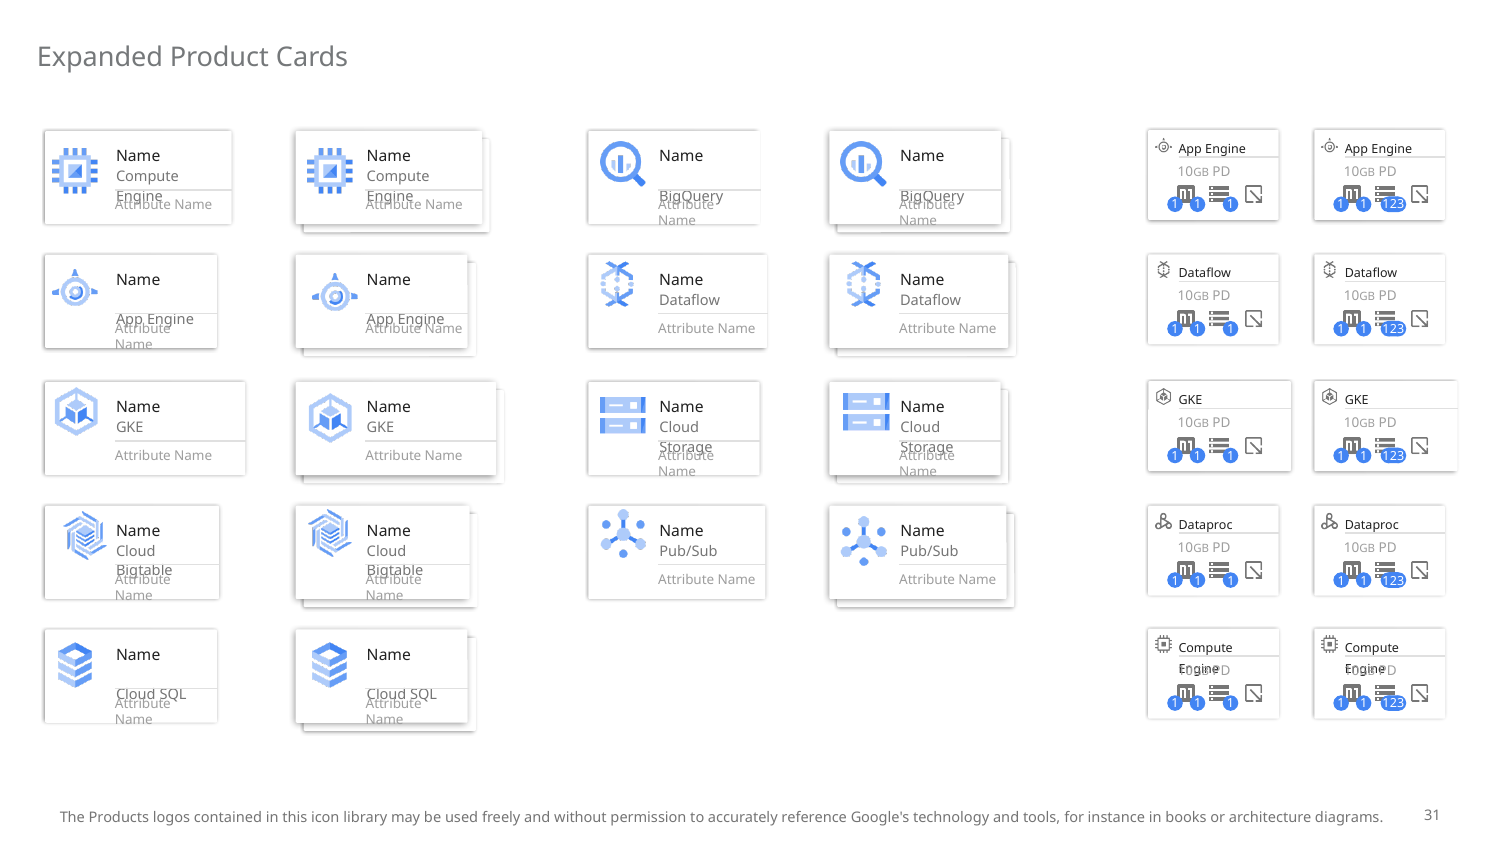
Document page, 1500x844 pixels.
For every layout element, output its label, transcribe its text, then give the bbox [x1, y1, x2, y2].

picture [307, 393, 352, 443]
picture [846, 261, 881, 308]
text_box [1314, 380, 1458, 472]
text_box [829, 381, 1009, 484]
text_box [829, 254, 1016, 357]
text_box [1314, 505, 1446, 596]
picture [312, 273, 359, 311]
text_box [1148, 380, 1292, 472]
picture [600, 396, 646, 434]
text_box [295, 505, 478, 608]
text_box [829, 130, 1010, 233]
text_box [588, 505, 767, 600]
picture [840, 140, 887, 187]
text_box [44, 629, 219, 723]
subtitle Expanded Product Cards [21, 0, 1469, 88]
picture [600, 508, 646, 559]
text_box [295, 629, 477, 732]
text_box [1148, 254, 1280, 345]
picture [63, 511, 107, 560]
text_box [588, 130, 762, 225]
picture [52, 269, 98, 307]
picture [306, 148, 353, 194]
picture [600, 140, 646, 187]
picture [58, 641, 92, 688]
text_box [1314, 129, 1446, 221]
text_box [44, 381, 246, 476]
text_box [1148, 505, 1280, 596]
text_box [588, 381, 760, 476]
picture [52, 148, 98, 194]
picture [54, 387, 98, 437]
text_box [1314, 254, 1446, 345]
picture [600, 261, 634, 308]
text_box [44, 505, 220, 600]
picture [307, 508, 352, 558]
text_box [295, 381, 505, 484]
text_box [1314, 628, 1446, 719]
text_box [295, 130, 490, 233]
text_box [829, 505, 1015, 608]
picture [312, 641, 347, 688]
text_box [44, 254, 218, 349]
picture [840, 516, 887, 566]
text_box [588, 254, 769, 349]
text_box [44, 130, 232, 225]
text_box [1147, 628, 1280, 719]
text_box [295, 254, 477, 357]
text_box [1148, 129, 1280, 221]
picture [843, 393, 890, 431]
